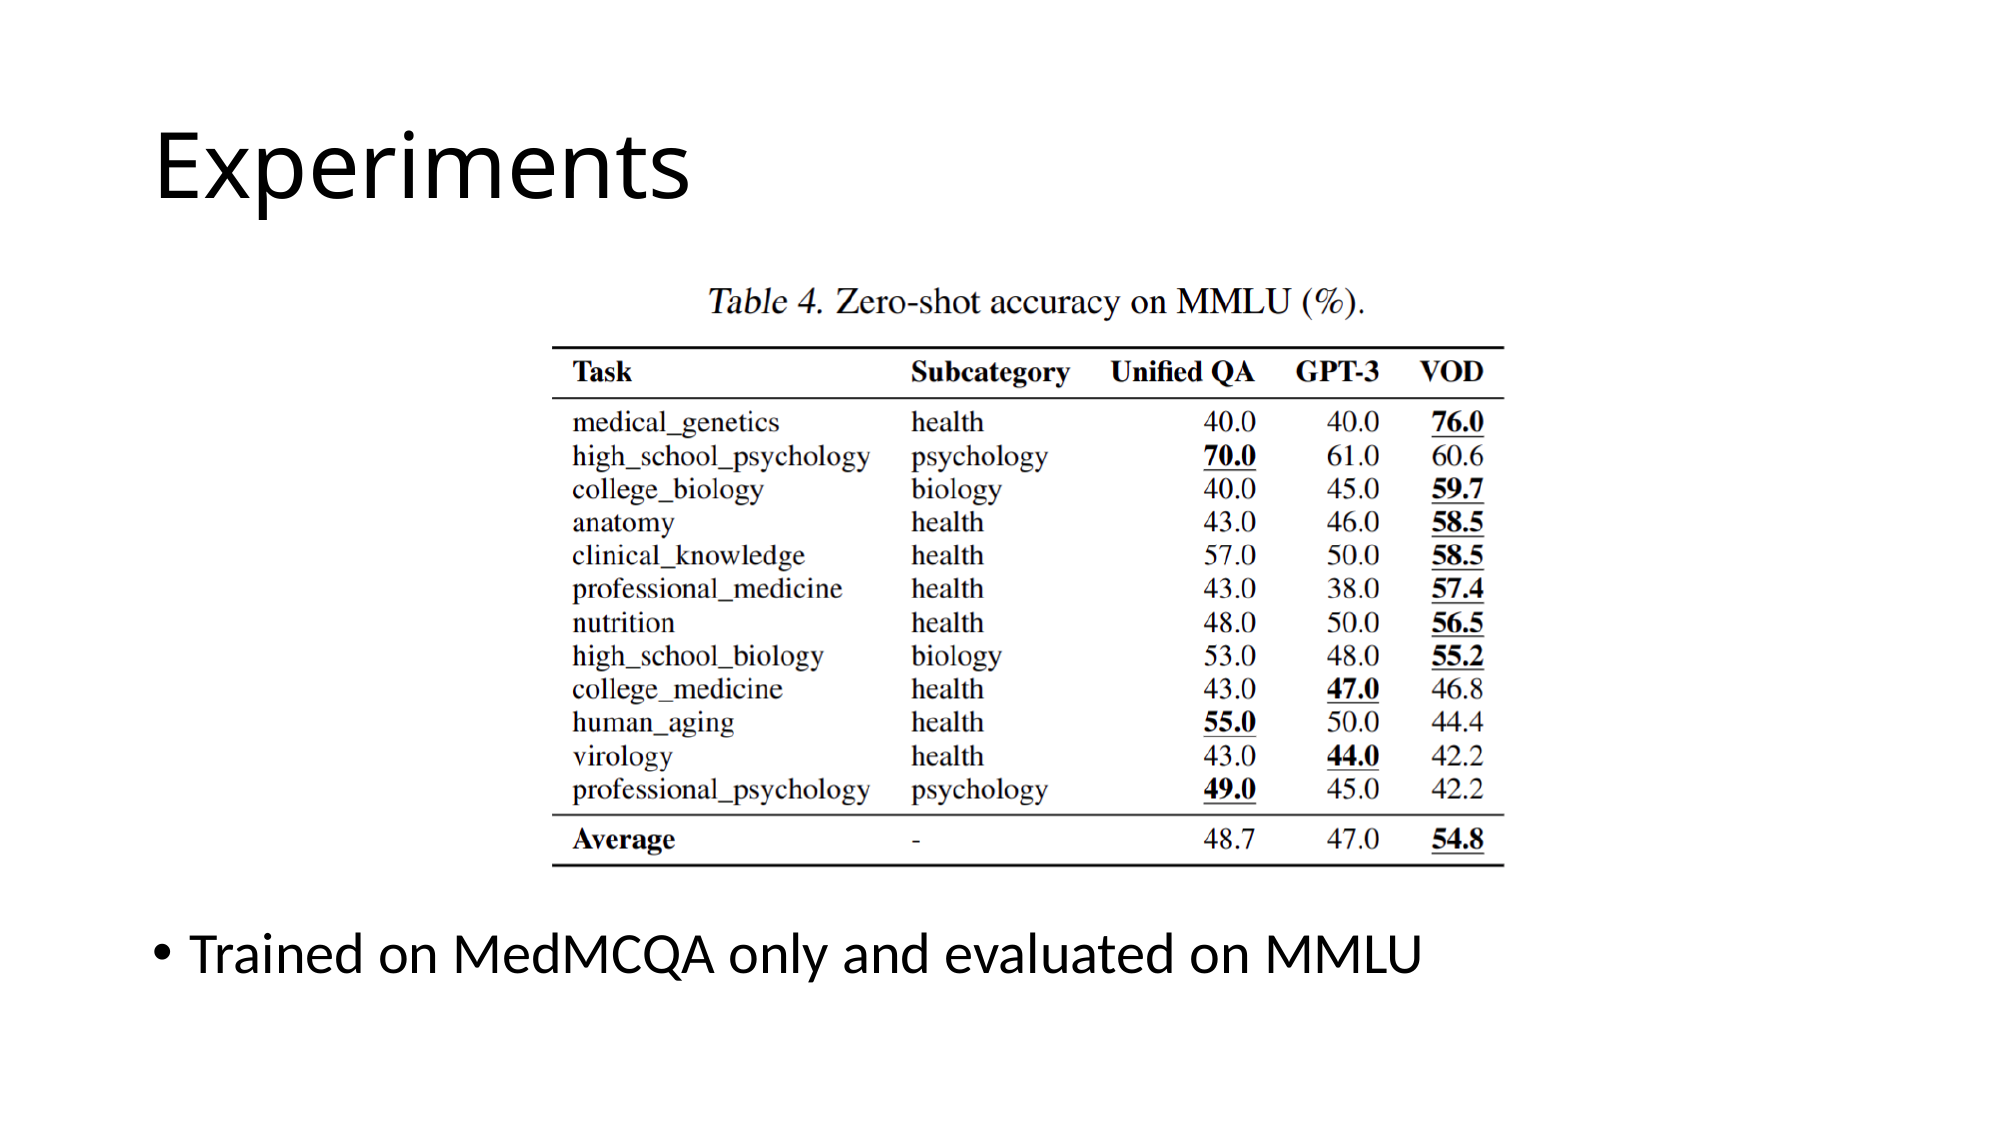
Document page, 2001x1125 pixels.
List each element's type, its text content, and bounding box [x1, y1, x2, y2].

title Experiments [137, 59, 1863, 278]
picture [546, 268, 1515, 875]
list Trained on MedMCQA only and evaluated on MMLU [137, 915, 1863, 1014]
